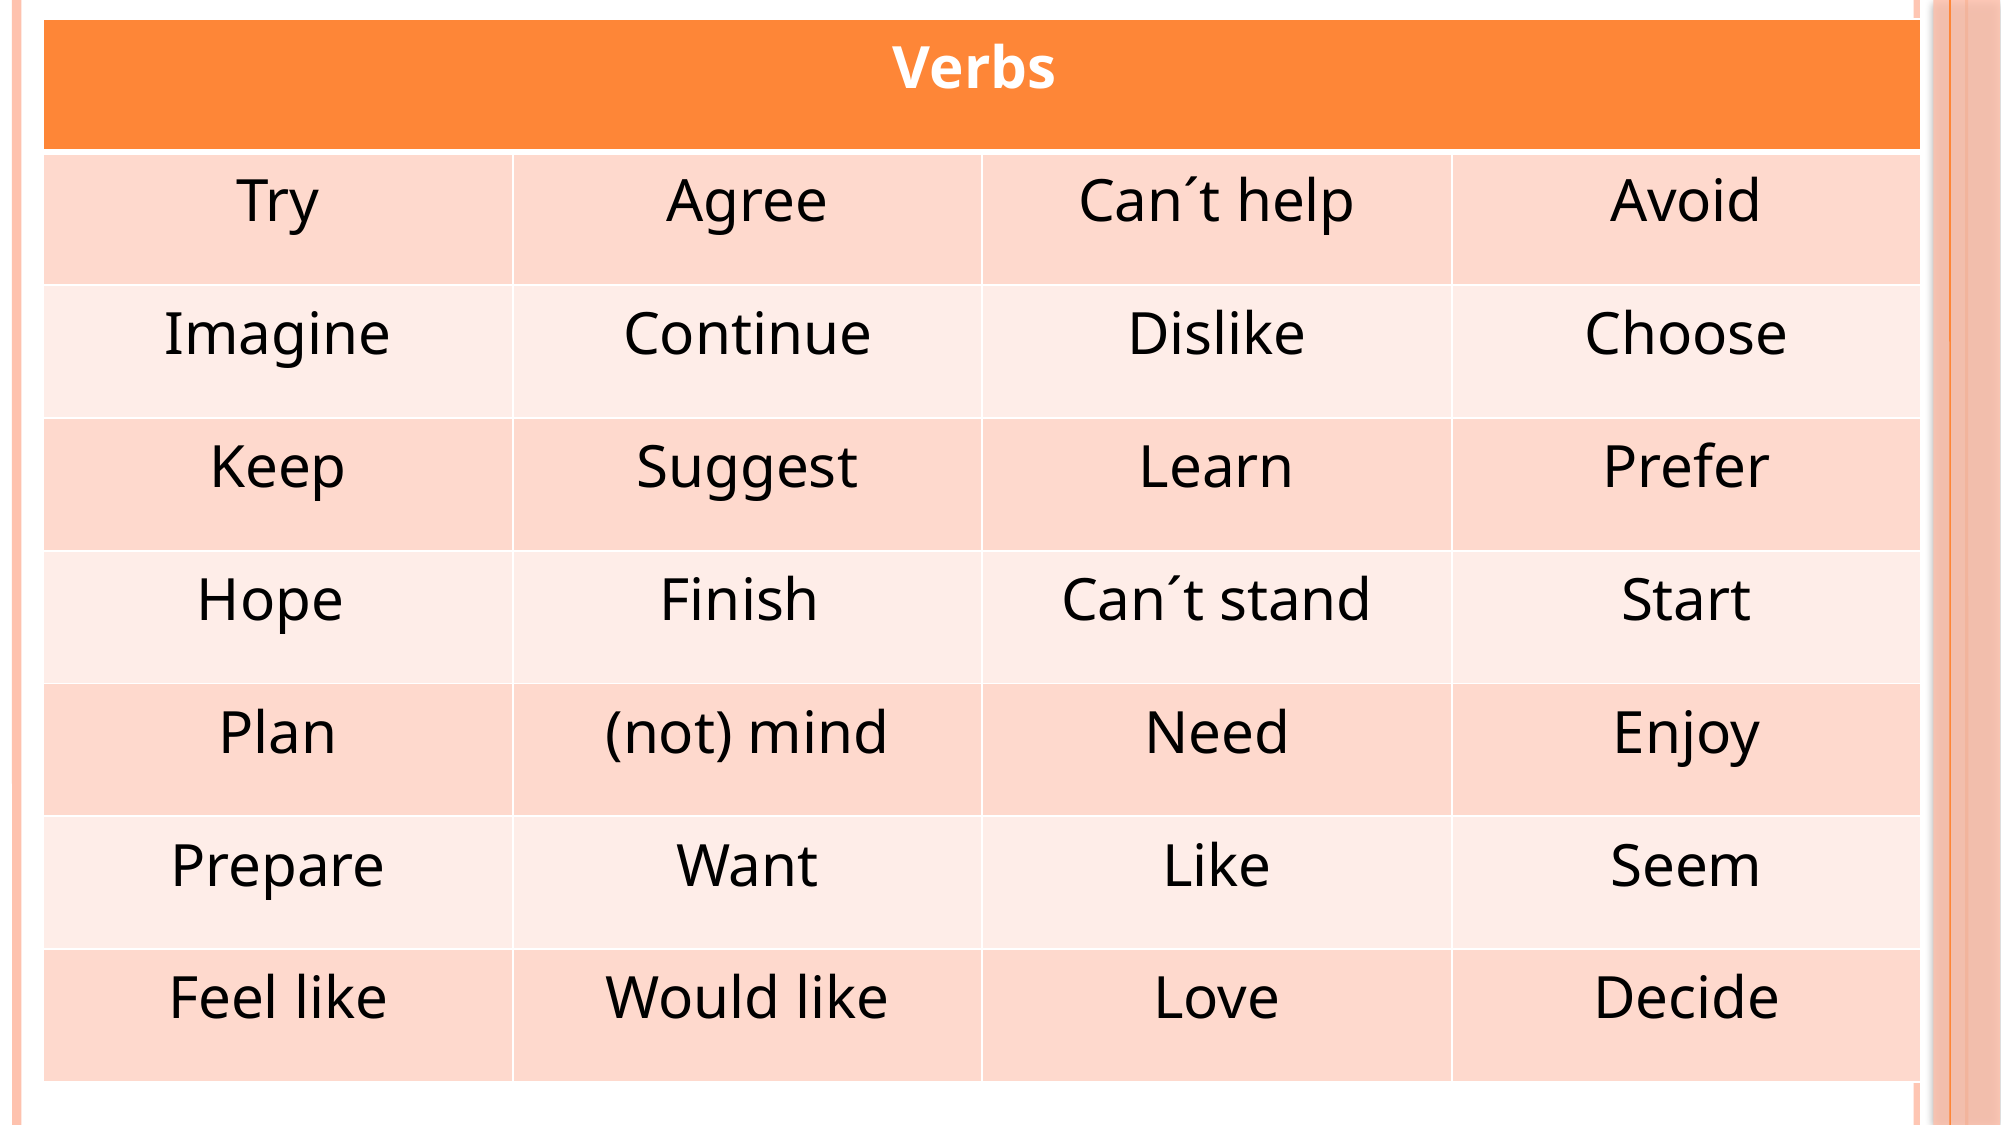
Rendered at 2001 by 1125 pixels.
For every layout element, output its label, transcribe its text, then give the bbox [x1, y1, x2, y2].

table_cell Agree [514, 155, 981, 284]
table_cell (not) mind [514, 684, 981, 815]
table_cell Suggest [514, 419, 981, 550]
table_cell Can´t stand [983, 552, 1451, 683]
table_cell Avoid [1453, 155, 1920, 284]
table_cell Feel like [44, 950, 512, 1081]
table_cell Need [983, 684, 1451, 815]
table_cell Try [44, 155, 512, 284]
table_header Verbs [44, 20, 1920, 149]
table_cell Prepare [44, 817, 512, 948]
table_cell Prefer [1453, 419, 1920, 550]
table_cell Plan [44, 684, 512, 815]
table_cell Finish [514, 552, 981, 683]
table_cell Learn [983, 419, 1451, 550]
table_cell Imagine [44, 286, 512, 417]
table_cell Dislike [983, 286, 1451, 417]
table_cell Hope [44, 552, 512, 683]
table_cell Decide [1453, 950, 1920, 1081]
table_cell Start [1453, 552, 1920, 683]
table_cell Continue [514, 286, 981, 417]
table_cell Want [514, 817, 981, 948]
table_cell Would like [514, 950, 981, 1081]
table_cell Like [983, 817, 1451, 948]
table_cell Seem [1453, 817, 1920, 948]
table_cell Keep [44, 419, 512, 550]
table_cell Love [983, 950, 1451, 1081]
table_cell Enjoy [1453, 684, 1920, 815]
table_cell Choose [1453, 286, 1920, 417]
table_cell Can´t help [983, 155, 1451, 284]
